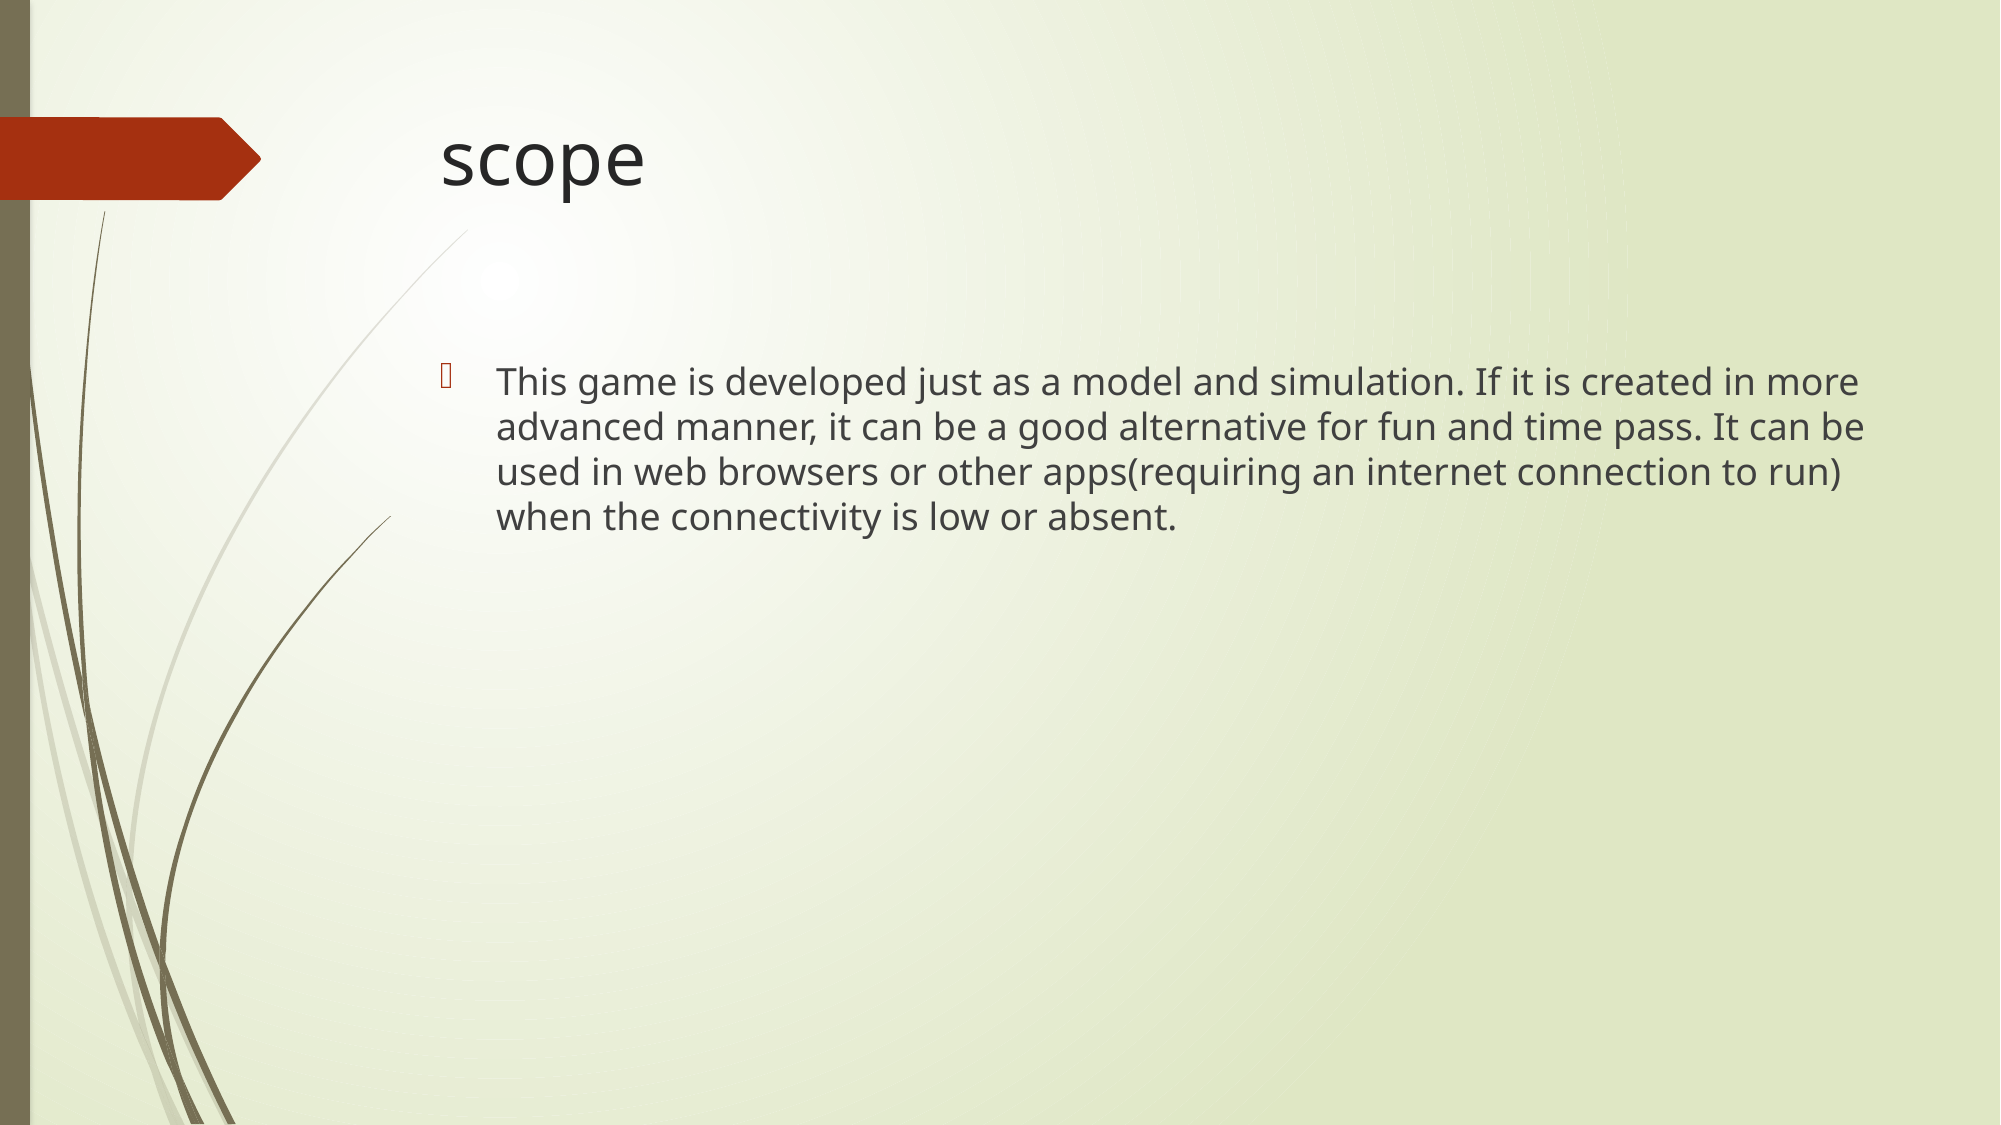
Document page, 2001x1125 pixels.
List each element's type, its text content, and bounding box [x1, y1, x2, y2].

title scope [425, 102, 1888, 313]
list This game is developed just as a model and simulation. If it is created in more advanced manner, it can be a good alternative for fun and time pass. It can be used in web browsers or other apps(requiring an internet connection to run) when the connectivity is low or absent. [424, 350, 1888, 970]
